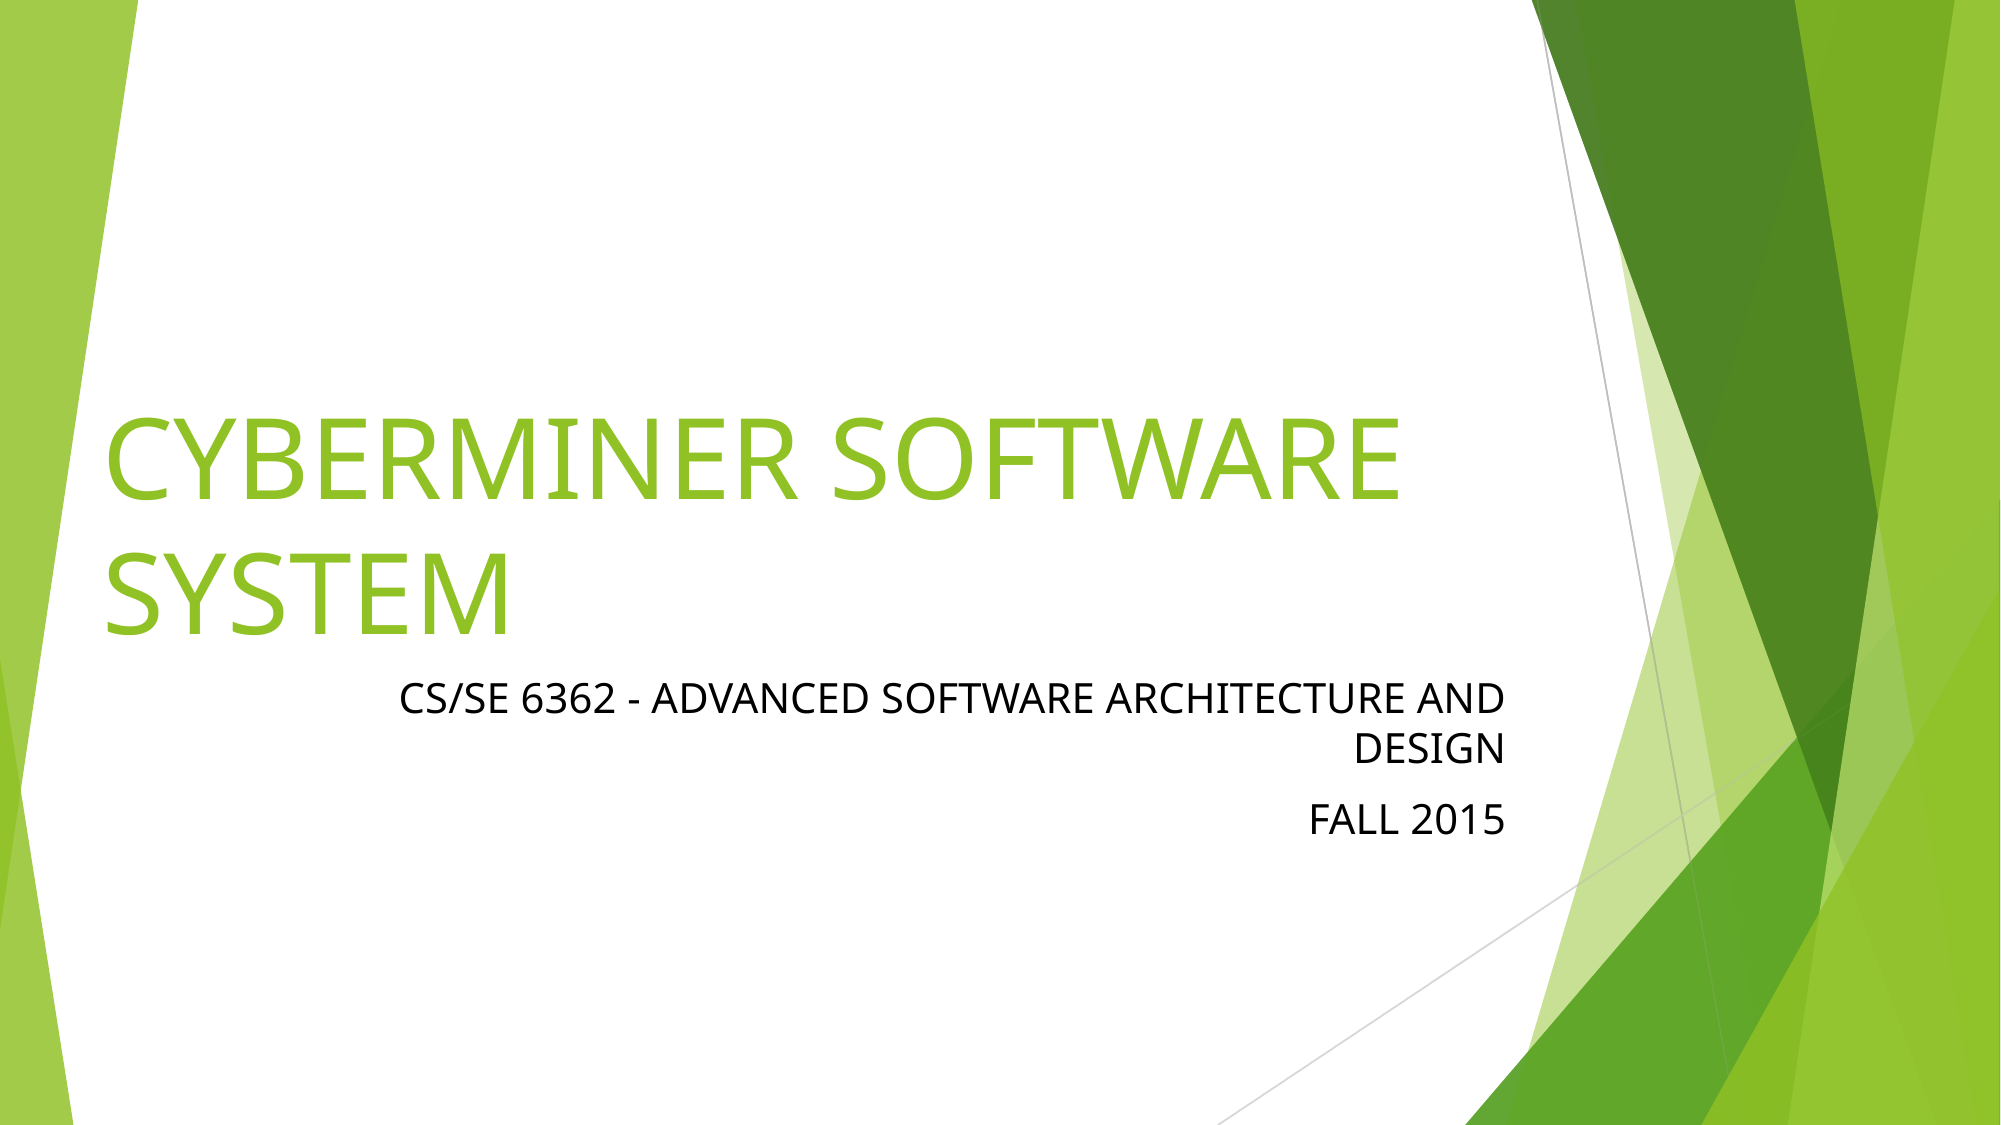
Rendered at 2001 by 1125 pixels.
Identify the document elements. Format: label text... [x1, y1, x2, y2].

subtitle CS/SE 6362 - ADVANCED SOFTWARE ARCHITECTURE AND DESIGN FALL 2015 [247, 664, 1522, 845]
title CYBERMINER SOFTWARE SYSTEM [87, 394, 1657, 665]
